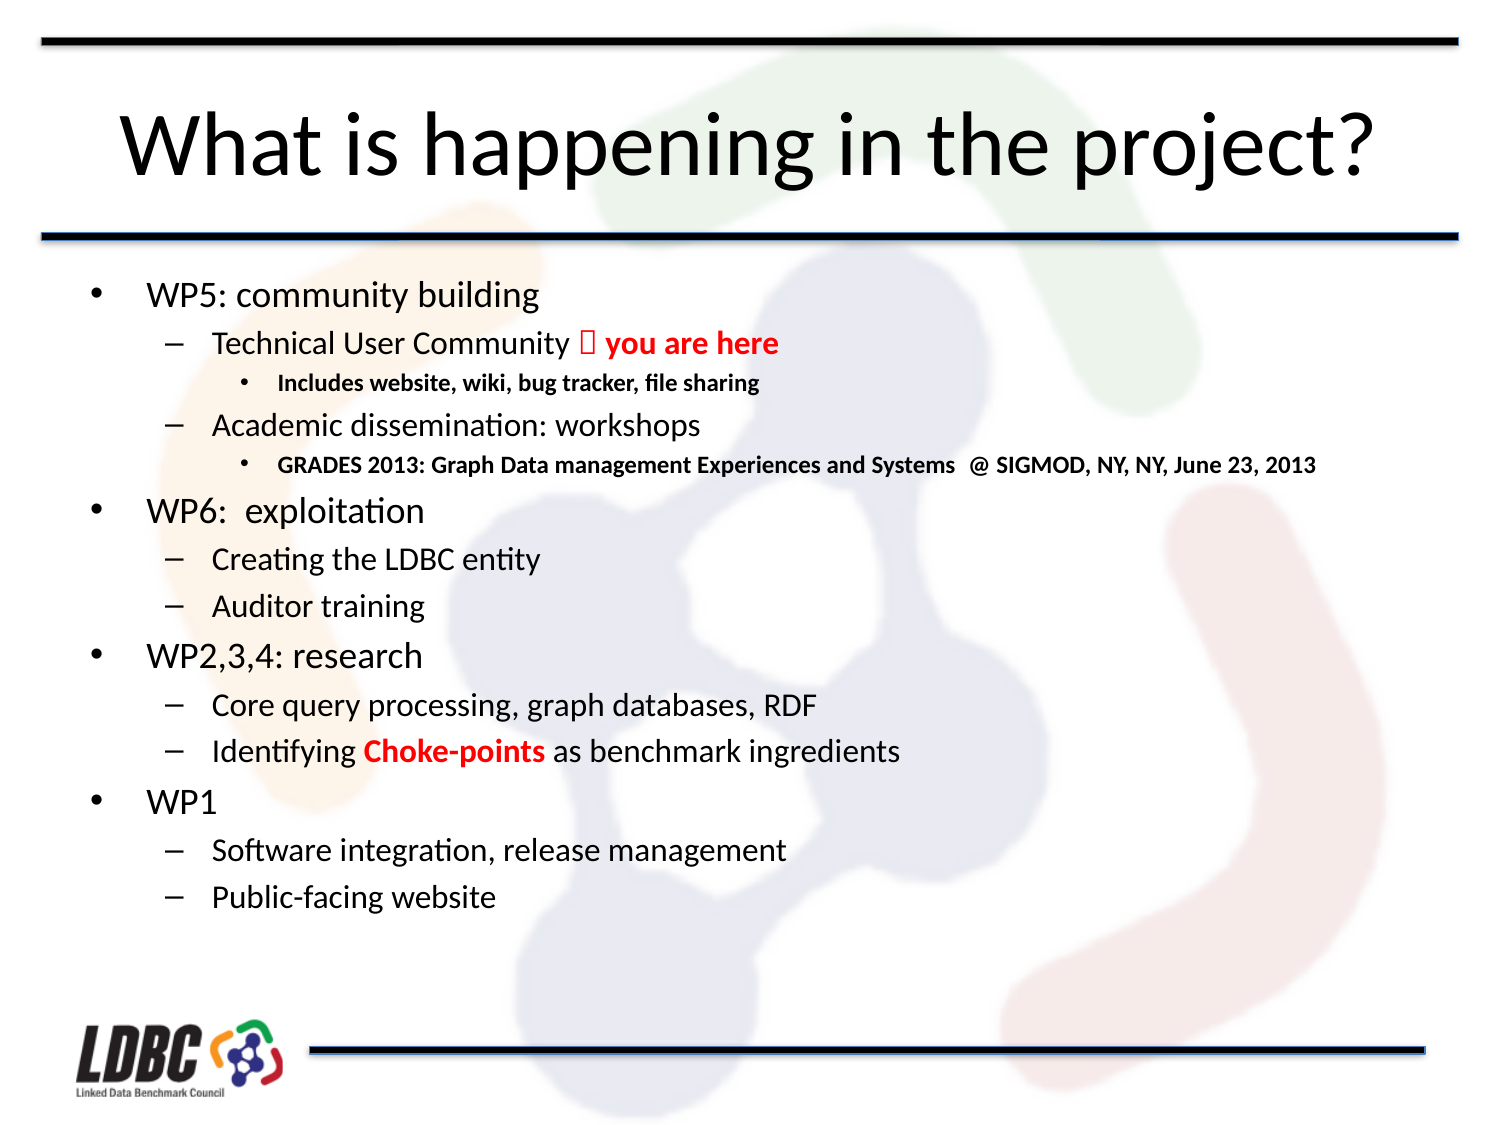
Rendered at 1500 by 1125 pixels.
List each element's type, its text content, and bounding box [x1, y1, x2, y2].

list WP5: community building Technical User Community  you are here Includes website, wiki, bug tracker, file sharing Academic dissemination: workshops GRADES 2013: Graph Data management Experiences and Systems @ SIGMOD, NY, NY, June 23, 2013 WP6: exploitation Creating the LDBC entity Auditor training WP2,3,4: research Core query processing, graph databases, RDF Identifying Choke-points as benchmark ingredients WP1 Software integration, release management Public-facing website [75, 262, 1425, 1005]
title What is happening in the project? [75, 45, 1425, 233]
